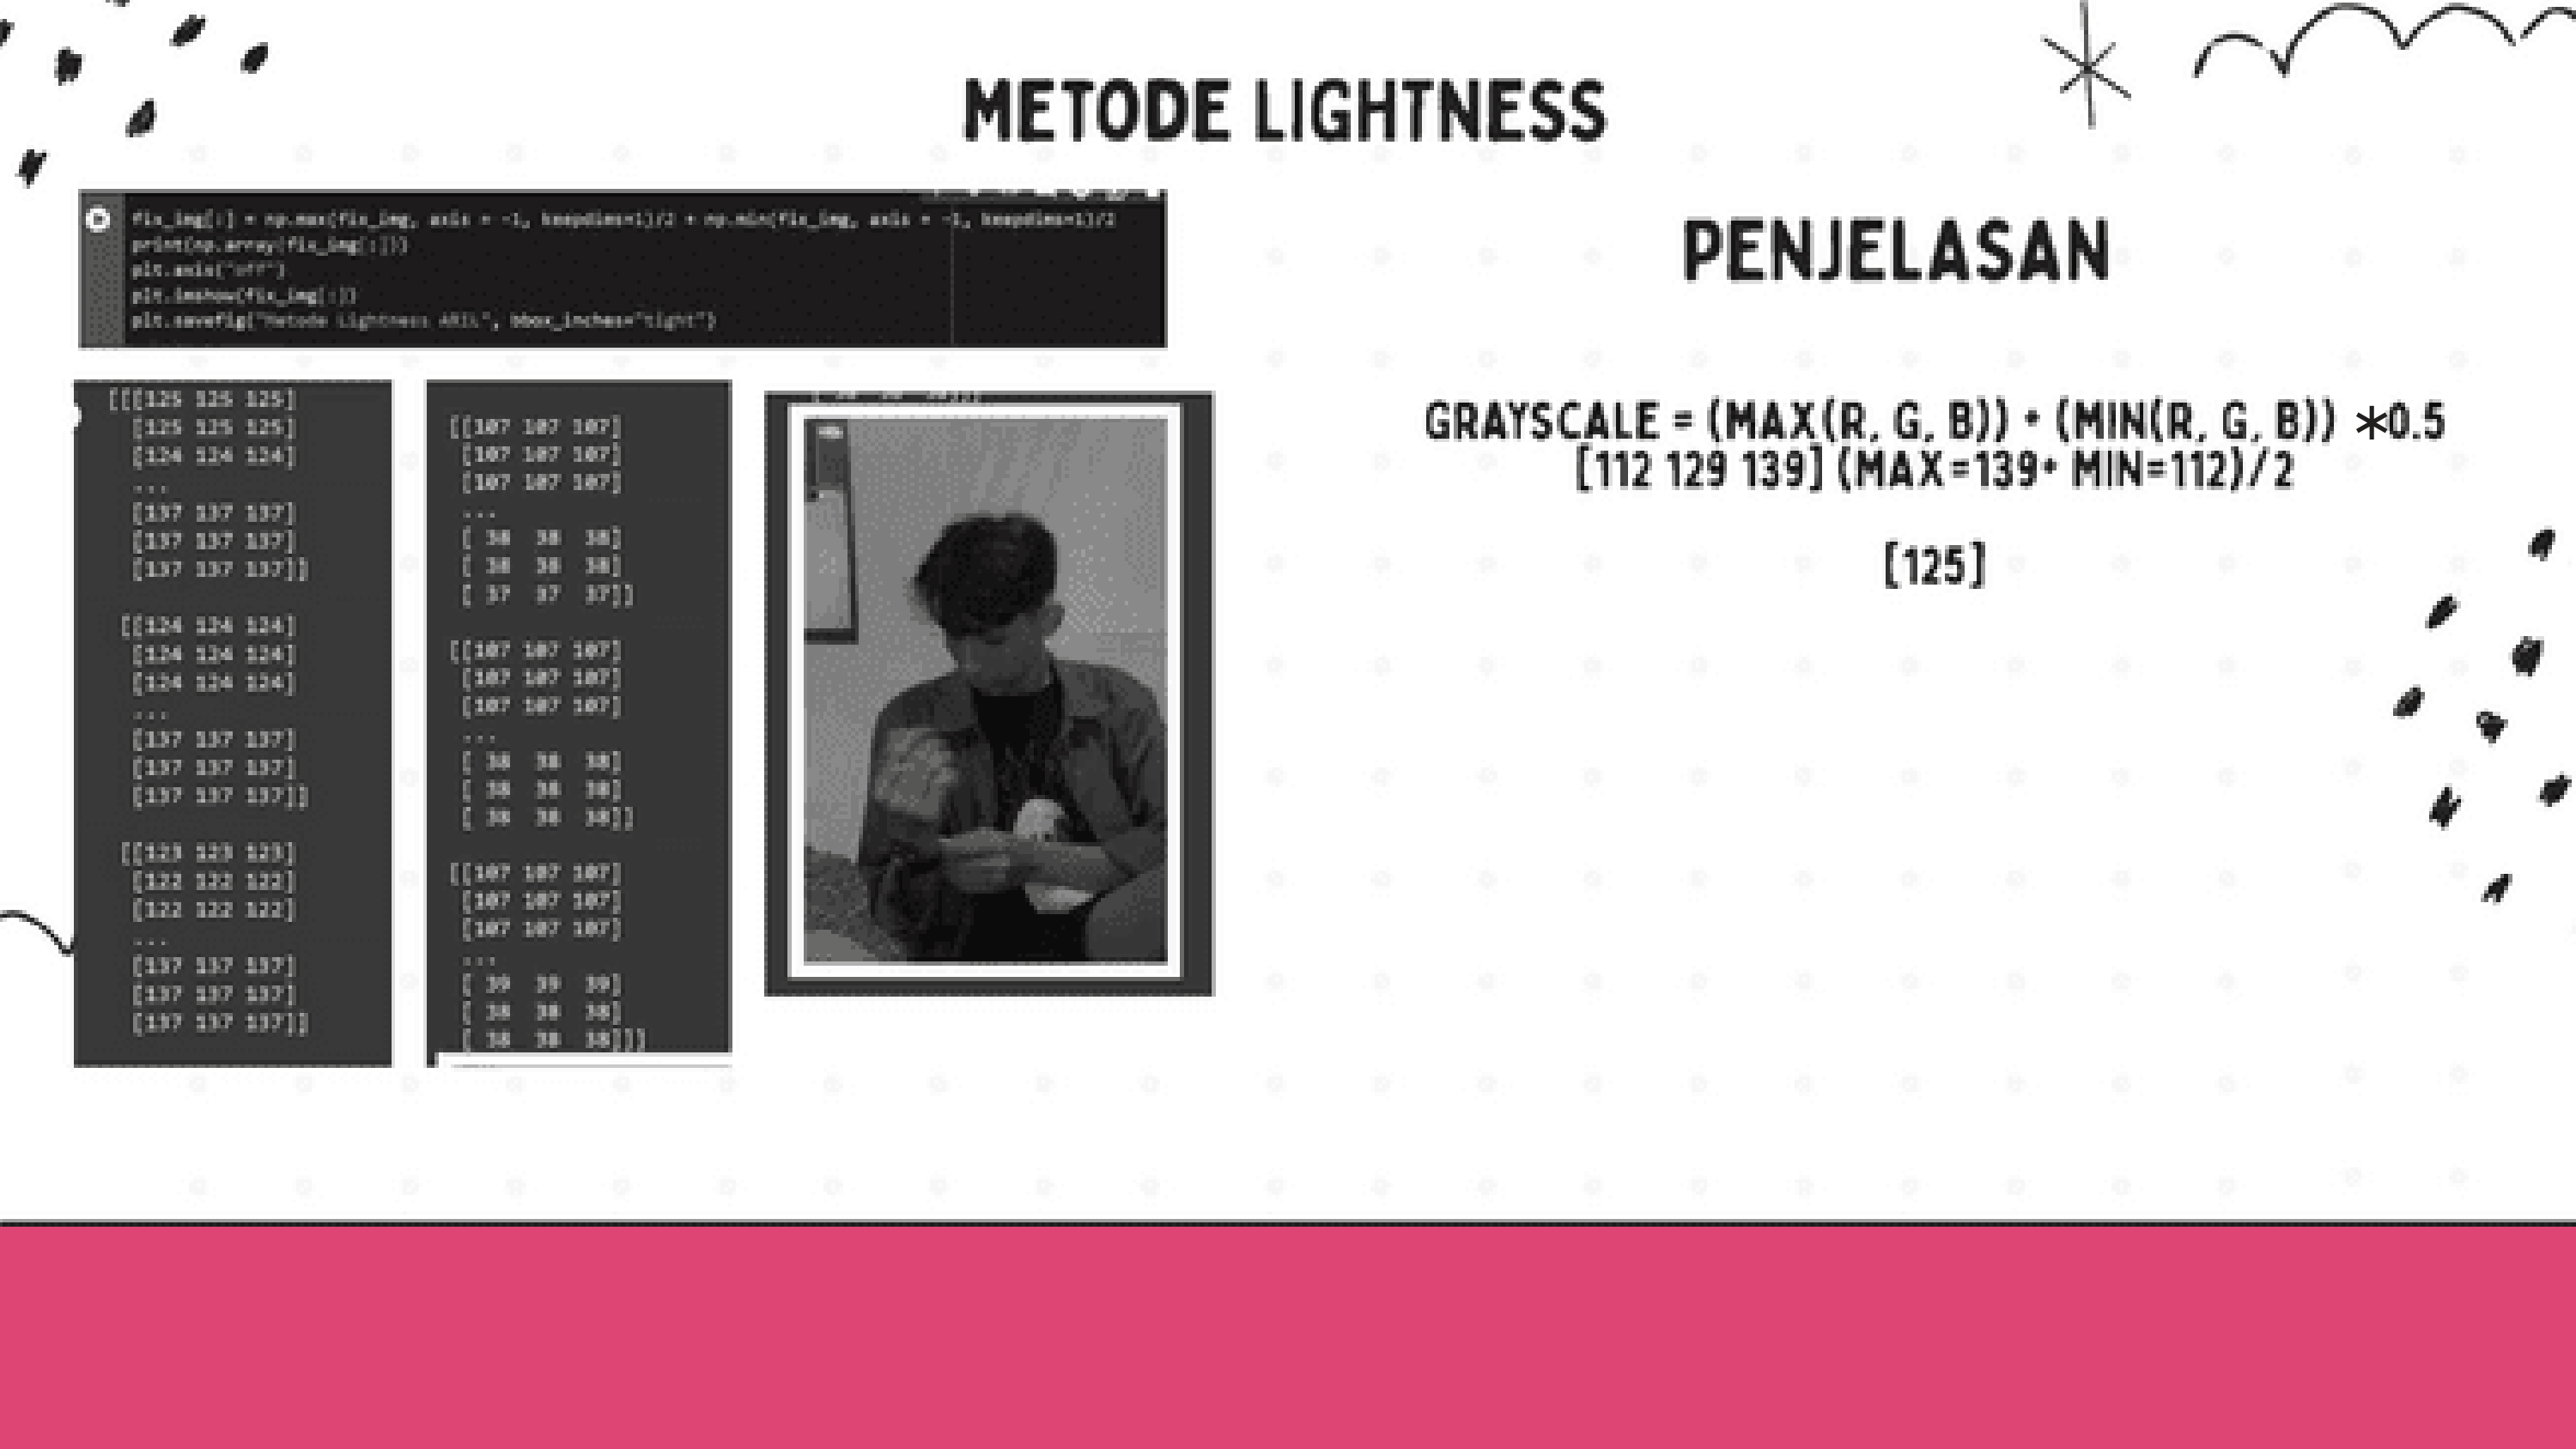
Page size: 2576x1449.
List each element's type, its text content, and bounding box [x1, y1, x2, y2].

text_box [0, 0, 2576, 1449]
text_box ∗ [2349, 388, 2416, 451]
